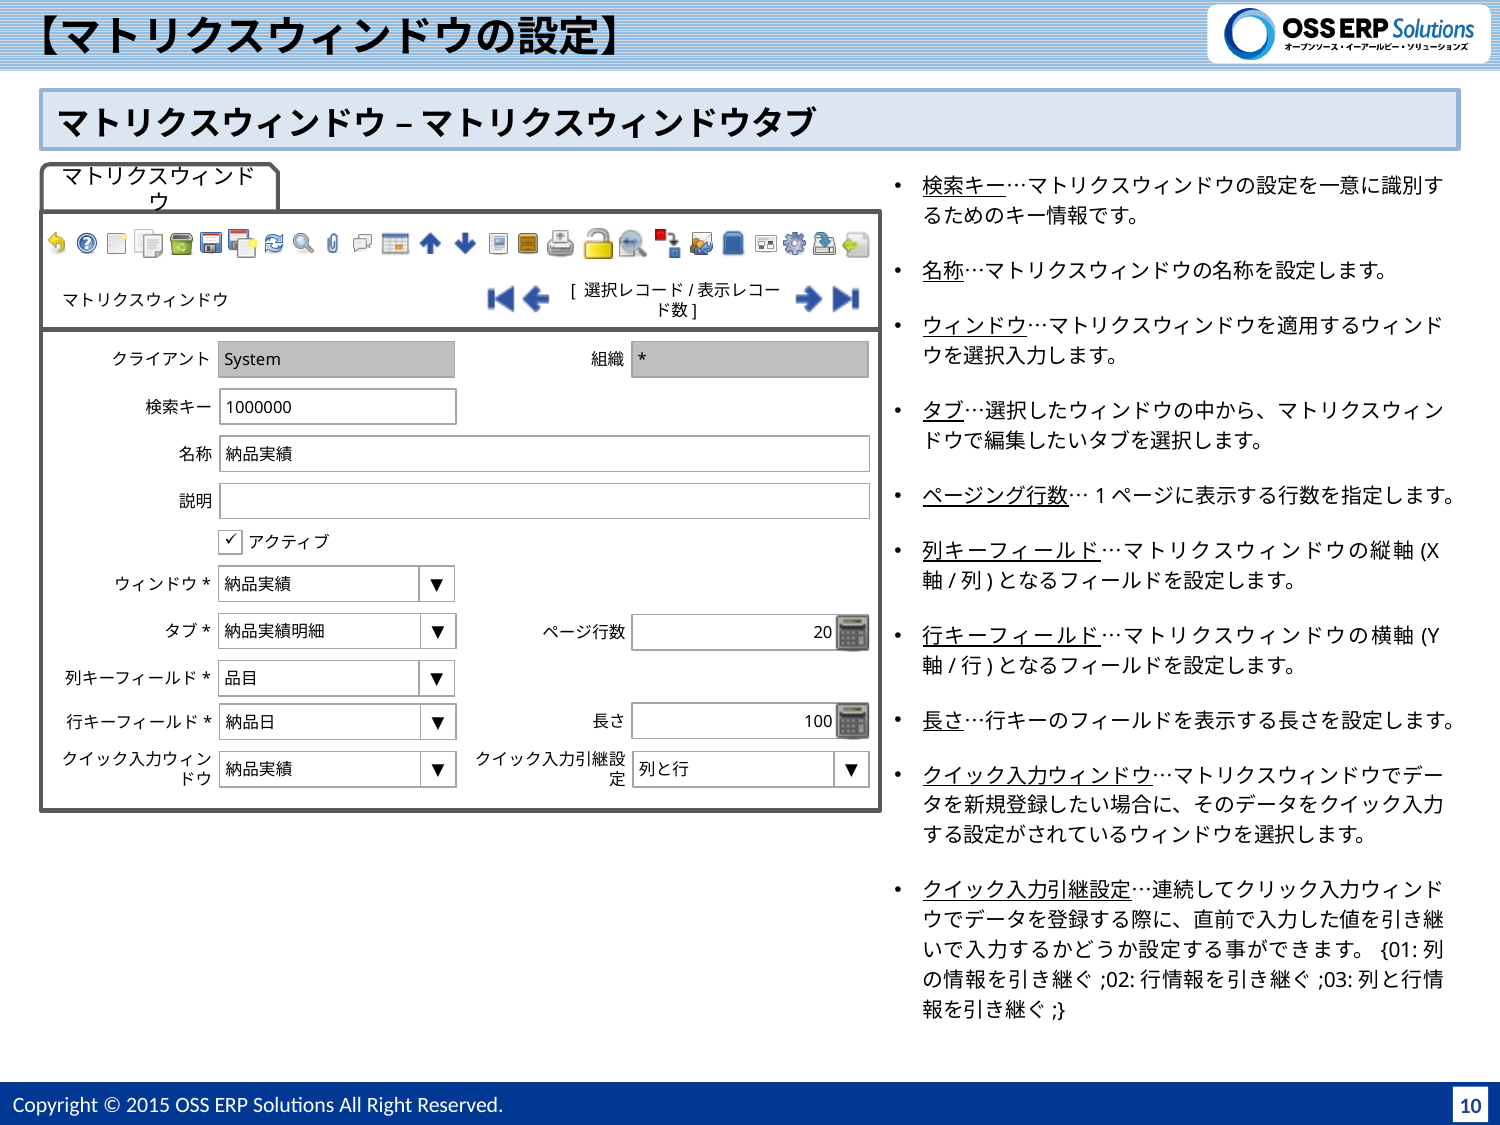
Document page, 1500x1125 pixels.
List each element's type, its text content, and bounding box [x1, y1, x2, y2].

picture [833, 702, 871, 740]
text_box 組織 [451, 339, 633, 379]
text_box クライアント [38, 339, 219, 379]
text_box クイック入力引継設定 [453, 749, 634, 789]
text_box 検索キー…マトリクスウィンドウの設定を一意に識別するためのキー情報です。 名称…マトリクスウィンドウの名称を設定します。 ウィンドウ…マトリクスウィンドウを適用するウィンドウを選択入力します。 タブ…選択したウィンドウの中から、マトリクスウィンドウで編集したいタブを選択します。 ページング行数…1ページに表示する行数を指定します。 列キーフィールド…マトリクスウィンドウの縦軸(X軸/列)となるフィールドを設定します。 行キーフィールド…マトリクスウィンドウの横軸(Y軸/行)となるフィールドを設定します。 長さ…行キーのフィールドを表示する長さを設定します。 クイック入力ウィンドウ…マトリクスウィンドウでデータを新規登録したい場合に、そのデータをクイック入力する設定がされているウィンドウを選択します。 クイック入力引継設定…連続してクリック入力ウィンドウでデータを登録する際に、直前で入力した値を引き継いで入力するかどうか設定する事ができます。{01:列の情報を引き継ぐ;02:行情報を引き継ぐ;03:列と行情報を引き継ぐ;} [878, 159, 1461, 1096]
text_box 列と行 [634, 749, 832, 789]
text_box 列キーフィールド* [38, 658, 219, 698]
text_box 長さ [405, 701, 634, 740]
text_box アクティブ [244, 528, 421, 556]
text_box マトリクスウィンドウ [47, 280, 303, 319]
text_box ▼ [832, 749, 871, 789]
picture [1353, 8, 1474, 60]
text_box [39, 328, 878, 813]
text_box ▼ [417, 564, 457, 603]
title 【マトリクスウィンドウの設定】 [2, 0, 1353, 70]
text_box 納品実績 [219, 564, 417, 603]
text_box ページ行数 [405, 613, 634, 652]
text_box ▼ [418, 749, 453, 789]
text_box 納品日 [220, 702, 418, 742]
text_box 検索キー [39, 387, 220, 426]
text_box [ 選択レコード/表示レコード数] [563, 280, 782, 319]
text_box System [219, 339, 451, 379]
text_box 納品実績明細 [219, 611, 418, 651]
text_box ▼ [417, 658, 457, 698]
text_box クイック入力ウィンドウ [39, 749, 220, 789]
text_box [216, 528, 244, 556]
text_box 品目 [219, 658, 417, 698]
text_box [46, 227, 874, 259]
text_box 1000000 [220, 387, 458, 426]
picture [477, 276, 560, 323]
picture [786, 276, 870, 323]
text_box 行キーフィールド* [39, 702, 220, 742]
text_box [220, 481, 871, 521]
text_box 20 [634, 613, 834, 652]
picture [833, 614, 871, 652]
text_box マトリクスウィンドウ – マトリクスウィンドウタブ [39, 88, 1461, 151]
text_box ウィンドウ* [38, 564, 219, 603]
text_box 名称 [39, 434, 220, 473]
text_box * [633, 339, 870, 379]
text_box タブ* [38, 611, 219, 651]
text_box 100 [634, 701, 835, 740]
text_box 納品実績 [220, 749, 418, 789]
text_box [39, 209, 878, 328]
text_box マトリクスウィンドウ [39, 162, 280, 214]
text_box 説明 [39, 481, 220, 521]
text_box 納品実績 [220, 434, 871, 473]
